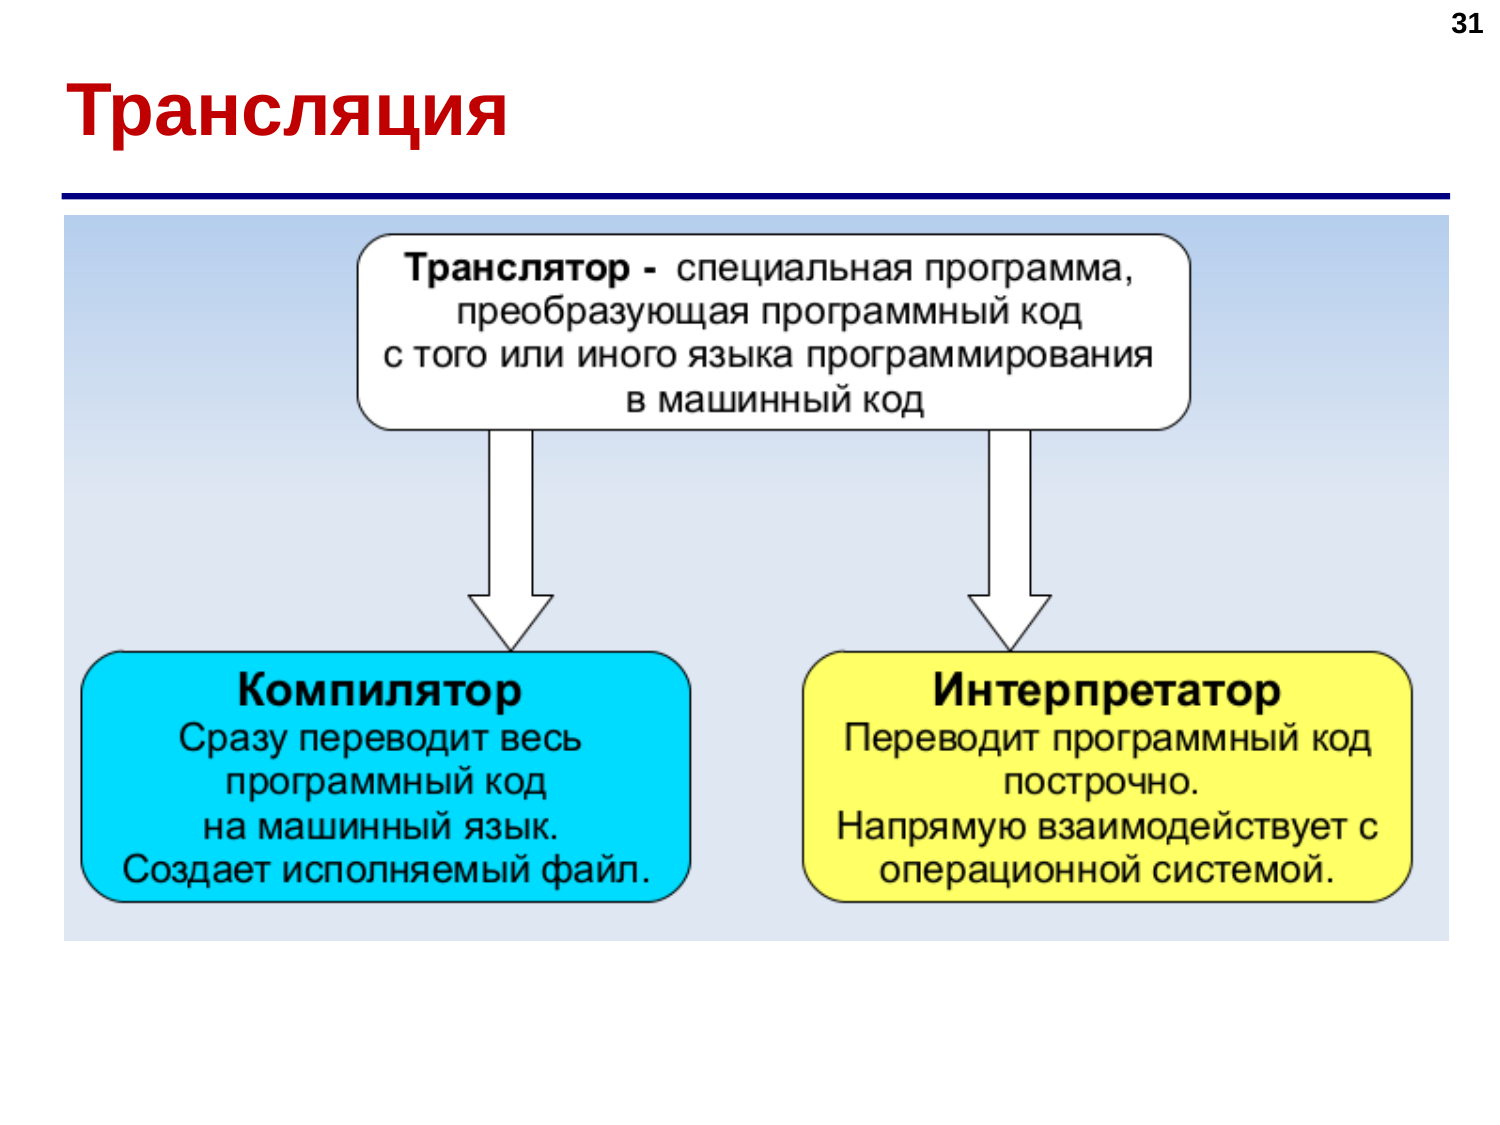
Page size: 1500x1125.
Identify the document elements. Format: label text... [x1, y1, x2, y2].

picture [64, 215, 1450, 941]
slide_number 31 [1148, 0, 1500, 75]
title Трансляция [50, 66, 1425, 144]
